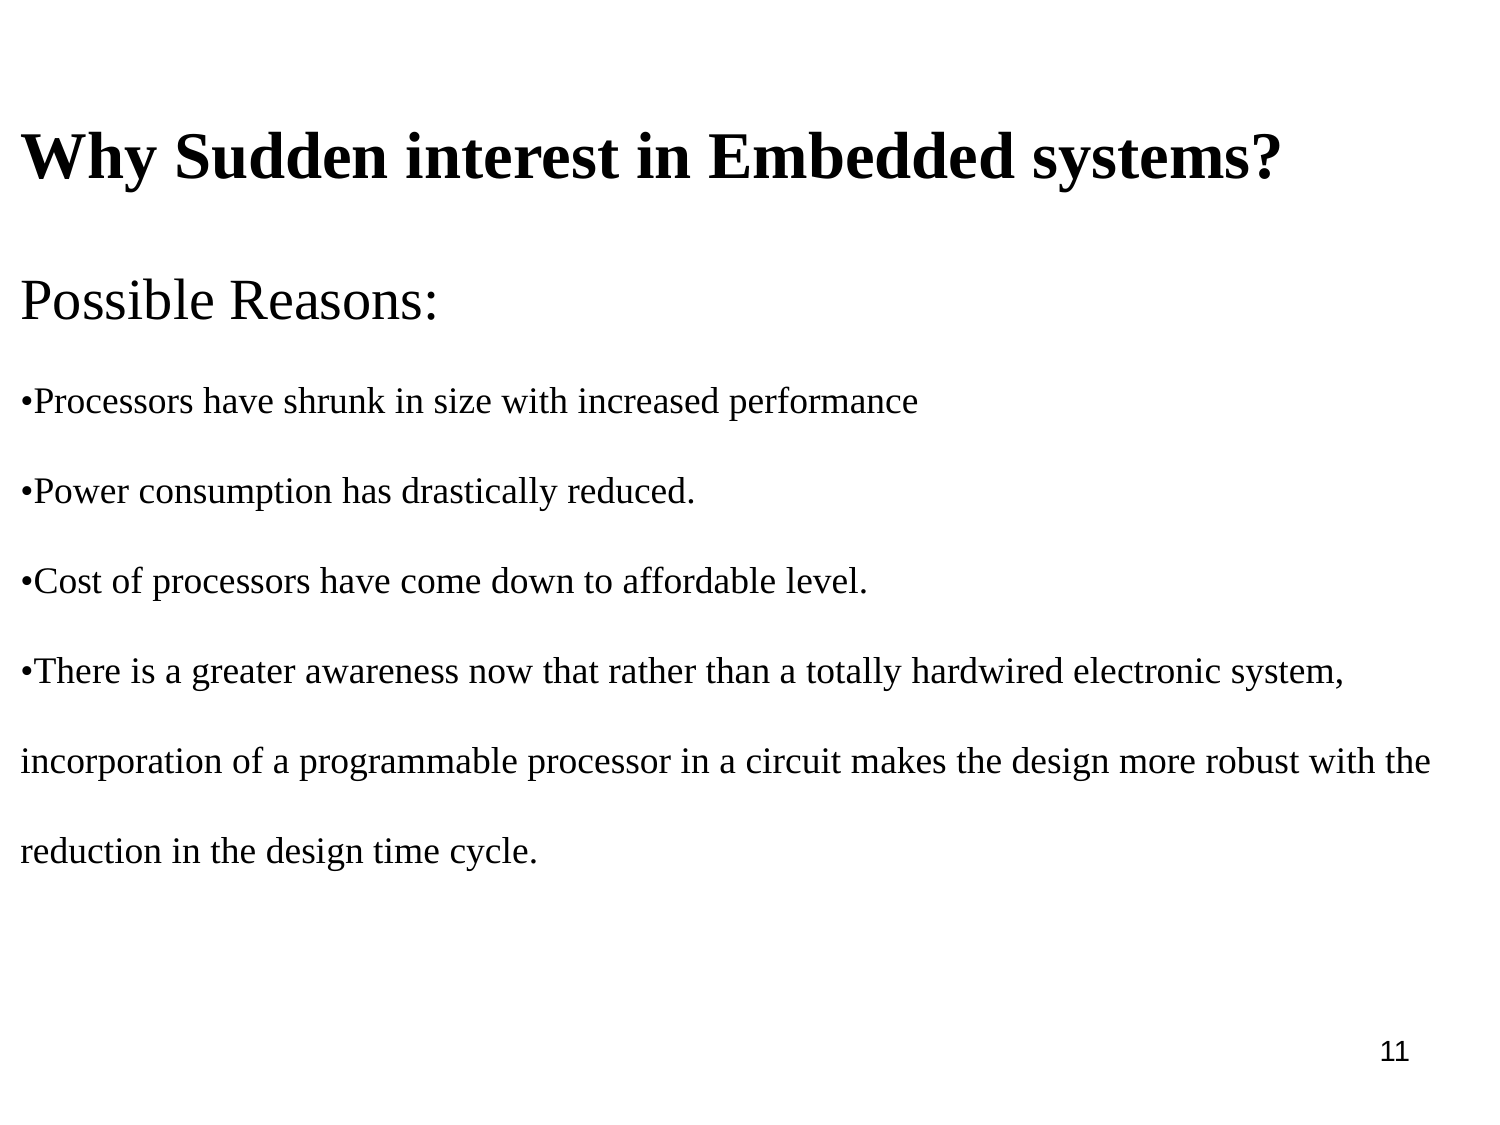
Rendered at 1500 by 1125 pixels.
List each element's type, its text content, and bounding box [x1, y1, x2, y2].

slide_number 11 [1074, 1024, 1426, 1103]
text_box Why Sudden interest in Embedded systems? Possible Reasons: •Processors have shrunk in size with increased performance •Power consumption has drastically reduced. •Cost of processors have come down to affordable level. •There is a greater awareness now that rather than a totally hardwired electronic system, incorporation of a programmable processor in a circuit makes the design more robust with the reduction in the design time cycle. [5, 24, 1500, 879]
